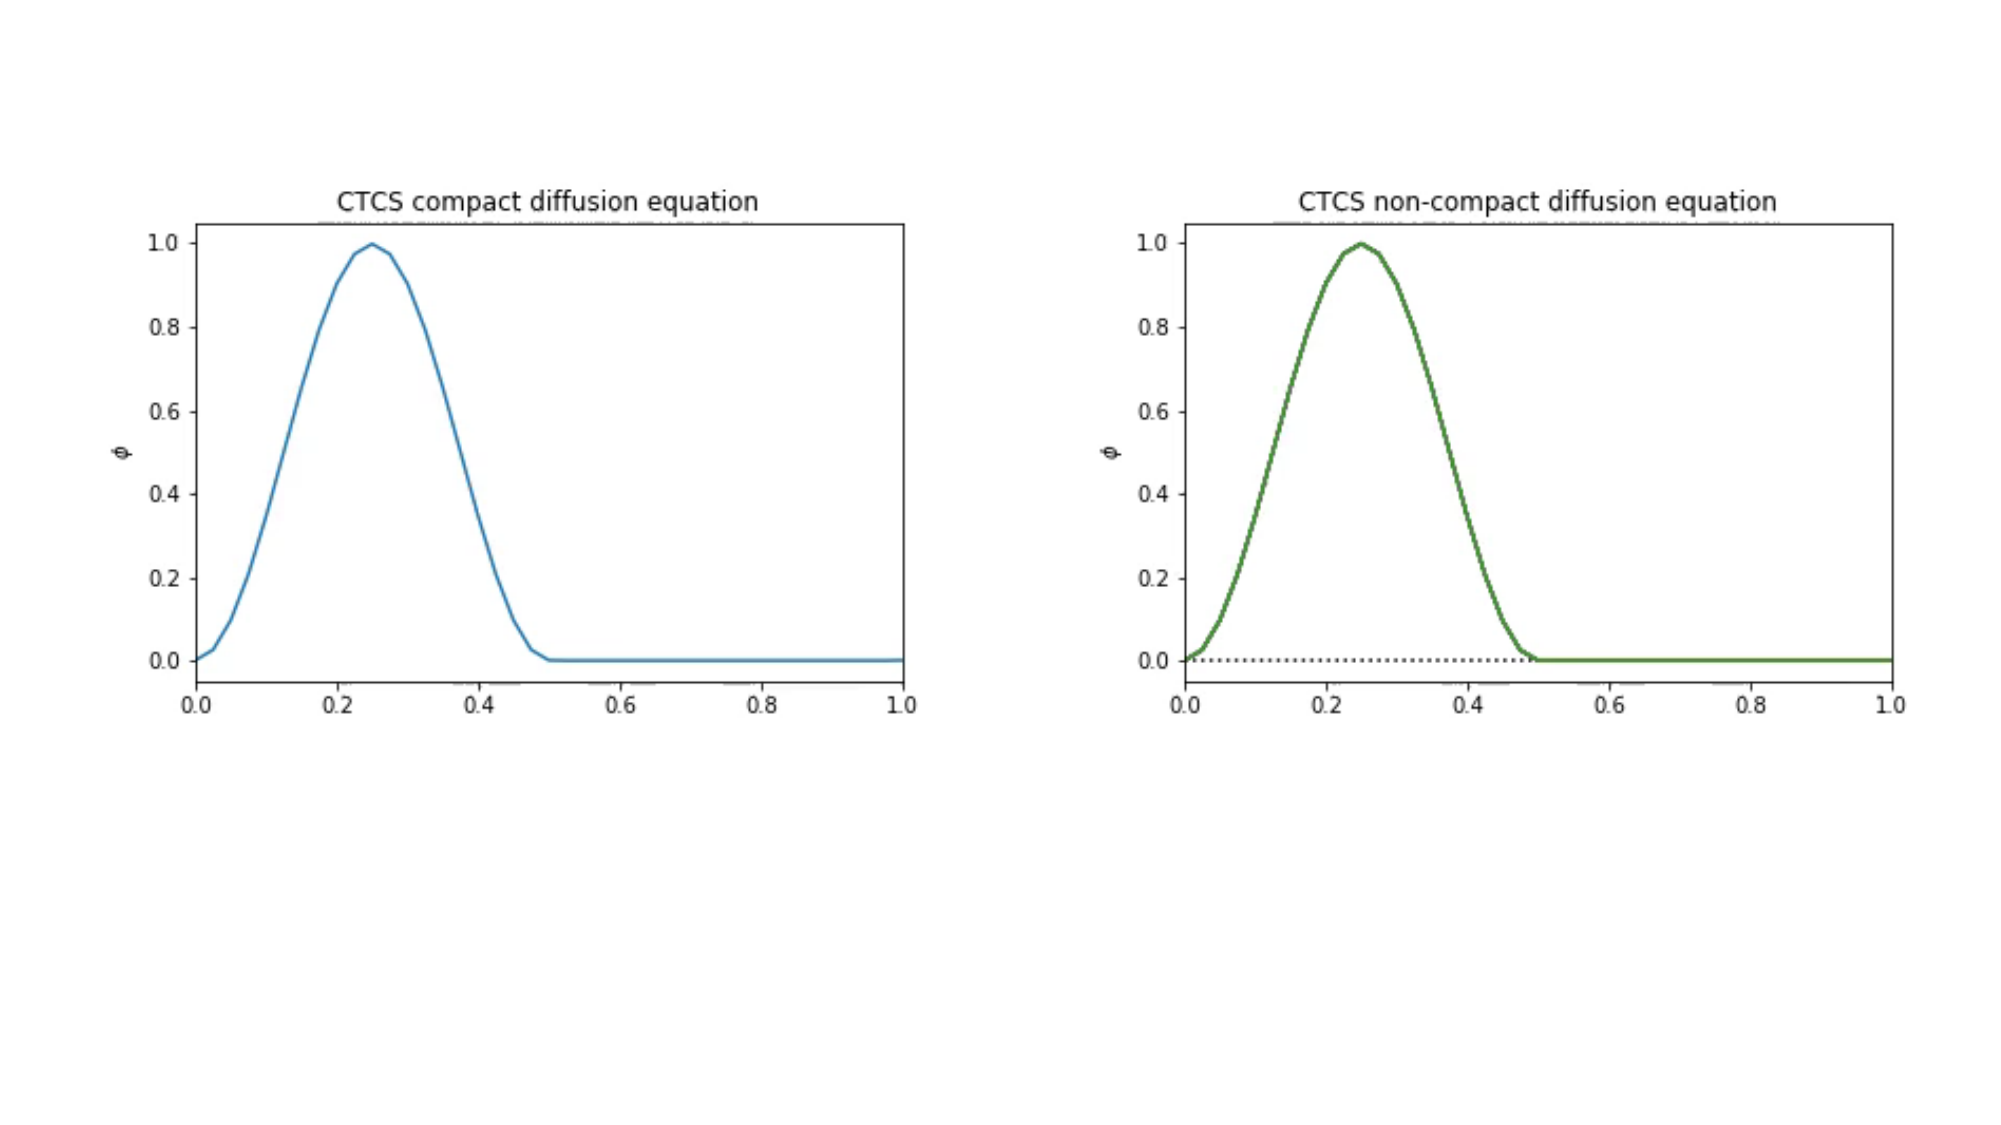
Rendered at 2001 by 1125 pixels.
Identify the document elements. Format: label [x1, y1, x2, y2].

text_box [81, 150, 995, 759]
text_box [1070, 150, 1983, 759]
